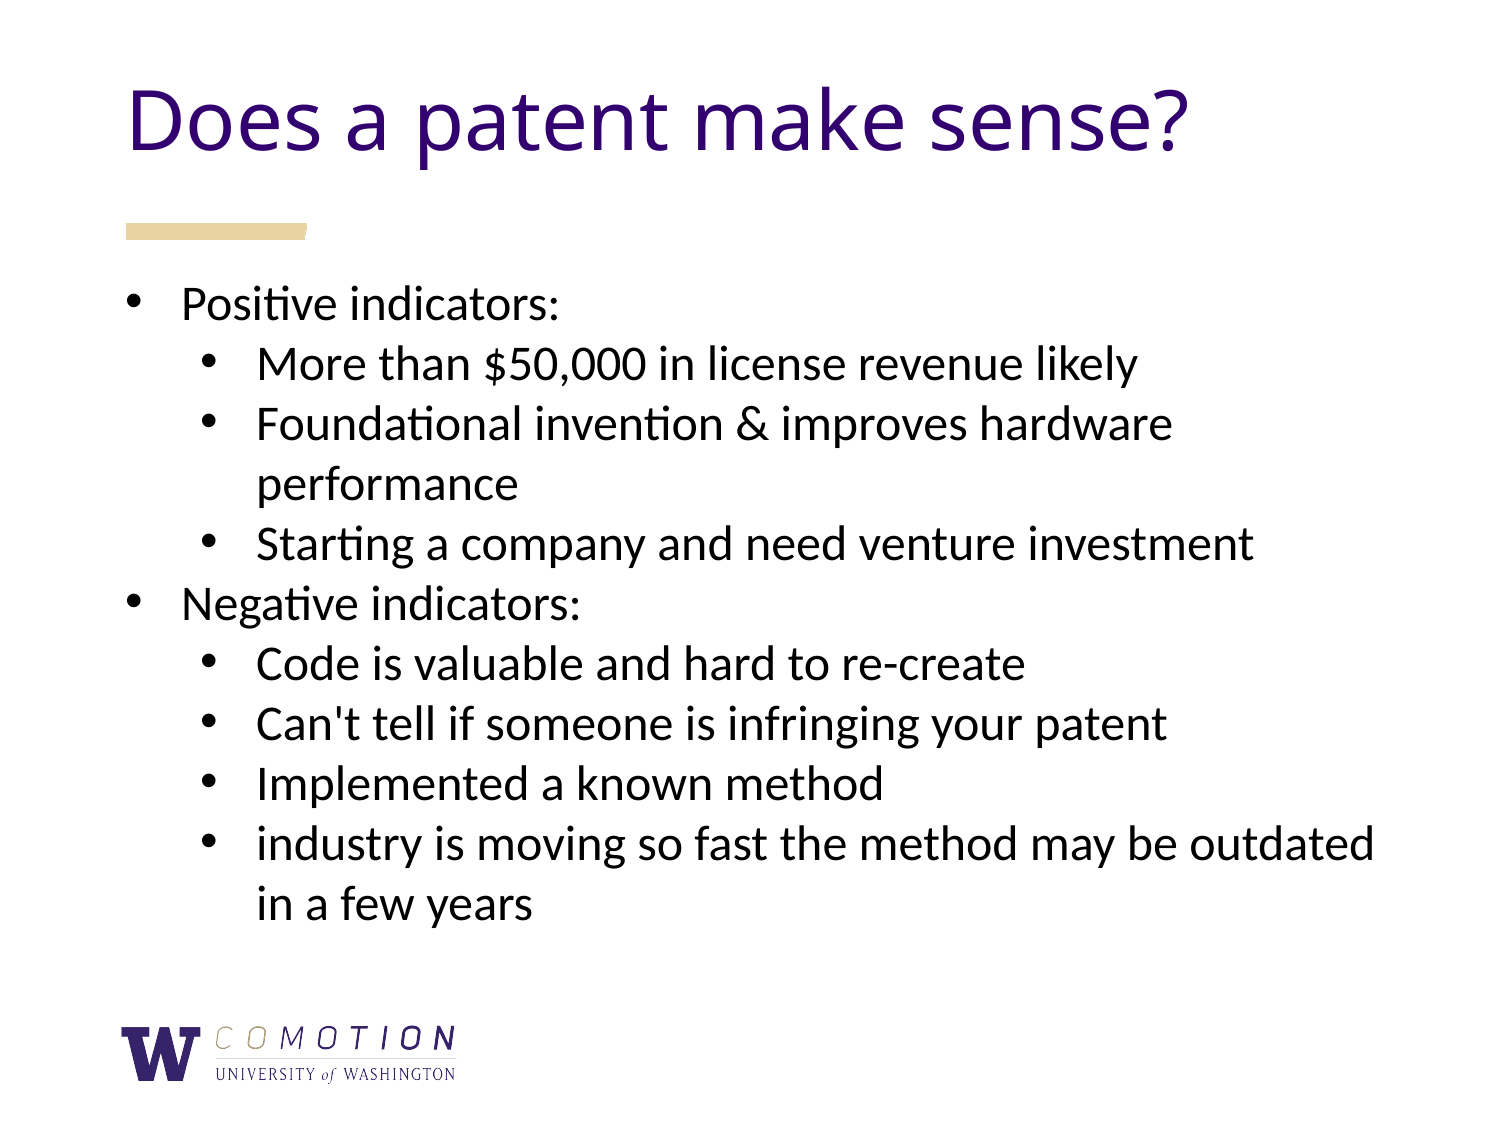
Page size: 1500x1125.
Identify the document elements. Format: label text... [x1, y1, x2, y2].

list Does a patent make sense? [110, 60, 1453, 224]
text_box Positive indicators: More than $50,000 in license revenue likely Foundational invention & improves hardware performance Starting a company and need venture investment Negative indicators: Code is valuable and hard to re-create Can't tell if someone is infringing your patent Implemented a known method industry is moving so fast the method may be outdated in a few years [110, 263, 1400, 1118]
